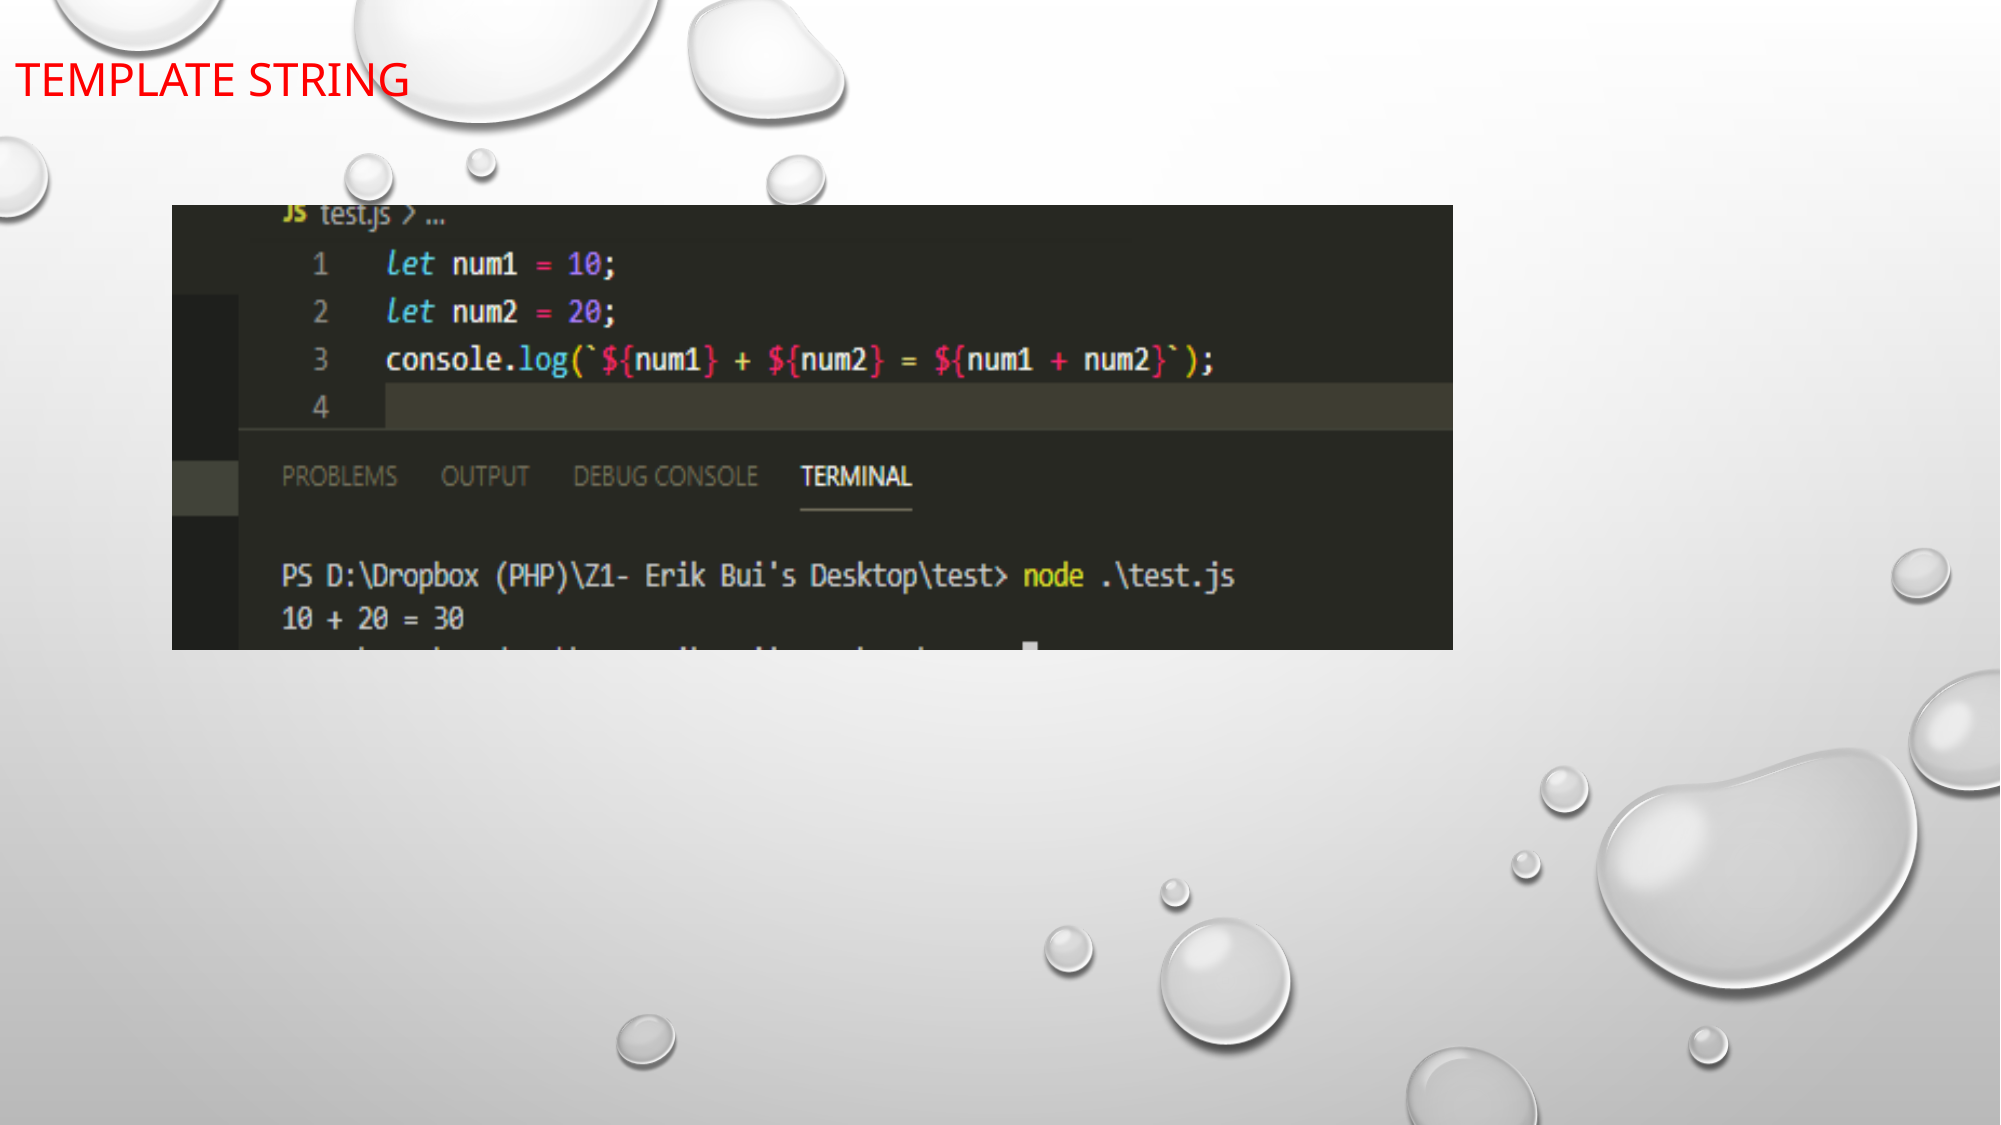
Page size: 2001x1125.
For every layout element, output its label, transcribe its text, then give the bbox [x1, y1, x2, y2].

picture [0, 0, 2000, 1125]
subtitle TEMPLATE STRING [0, 32, 1000, 163]
